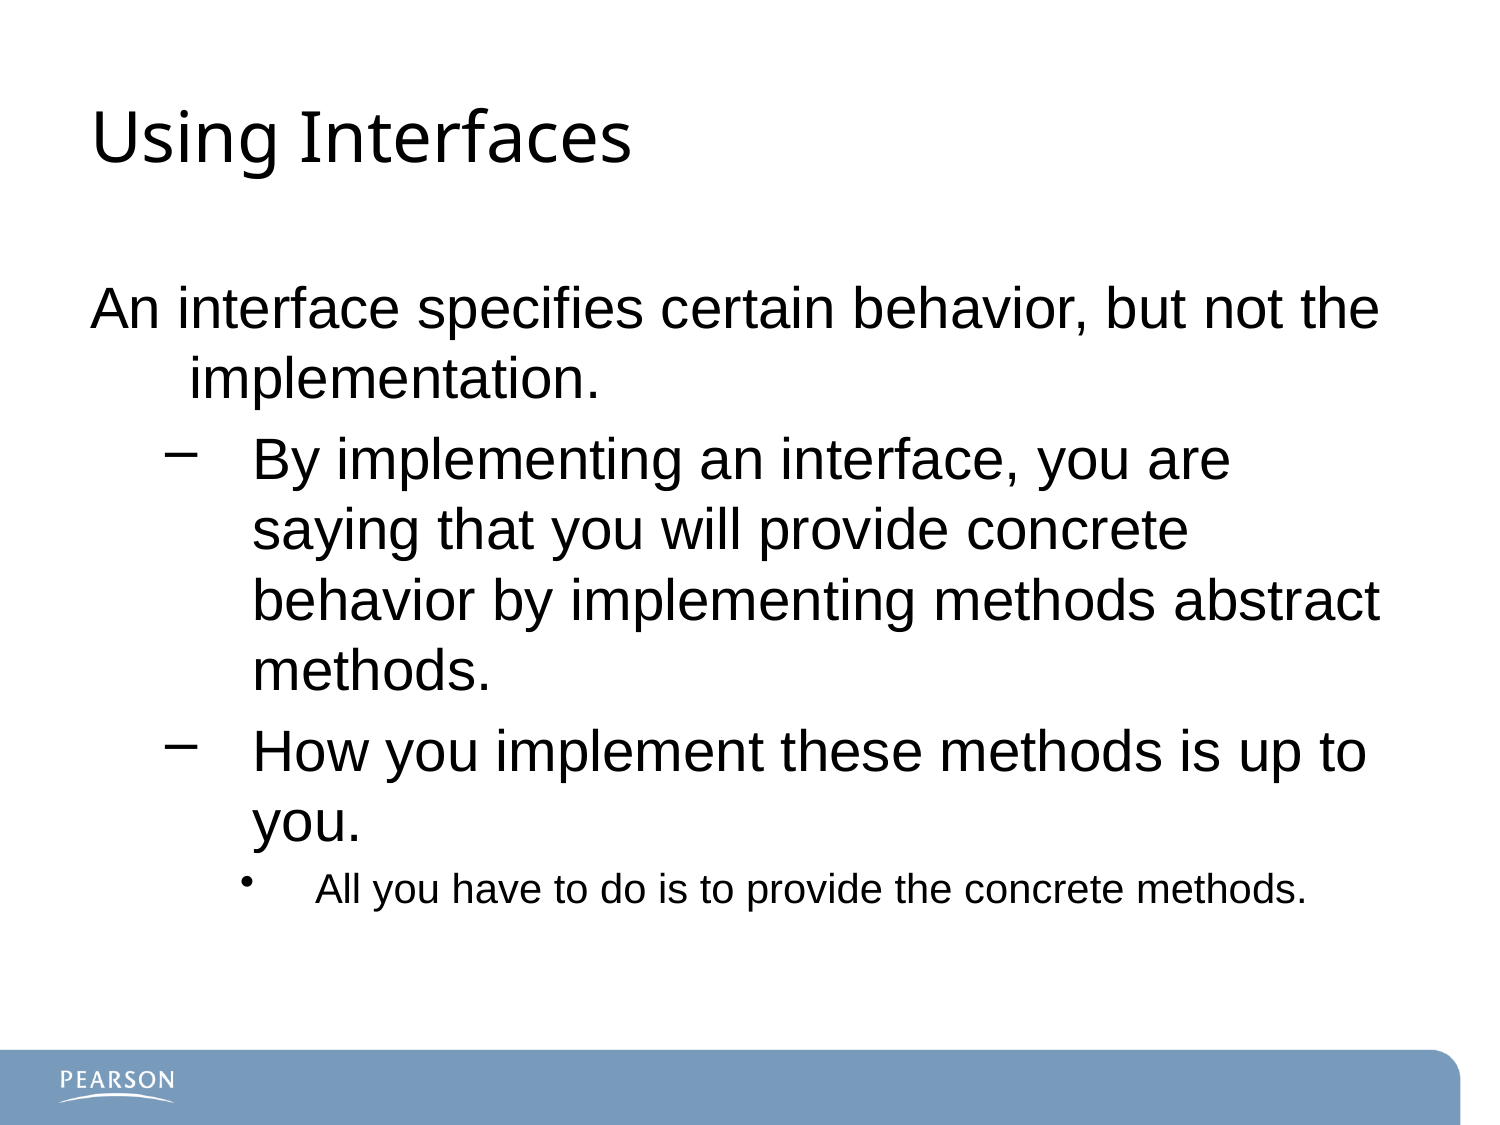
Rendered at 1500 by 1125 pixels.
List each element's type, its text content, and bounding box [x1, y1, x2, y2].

list An interface specifies certain behavior, but not the implementation. By implementing an interface, you are saying that you will provide concrete behavior by implementing methods abstract methods. How you implement these methods is up to you. All you have to do is to provide the concrete methods. [74, 262, 1426, 1006]
title Using Interfaces [74, 44, 1426, 233]
picture [0, 1047, 1475, 1125]
